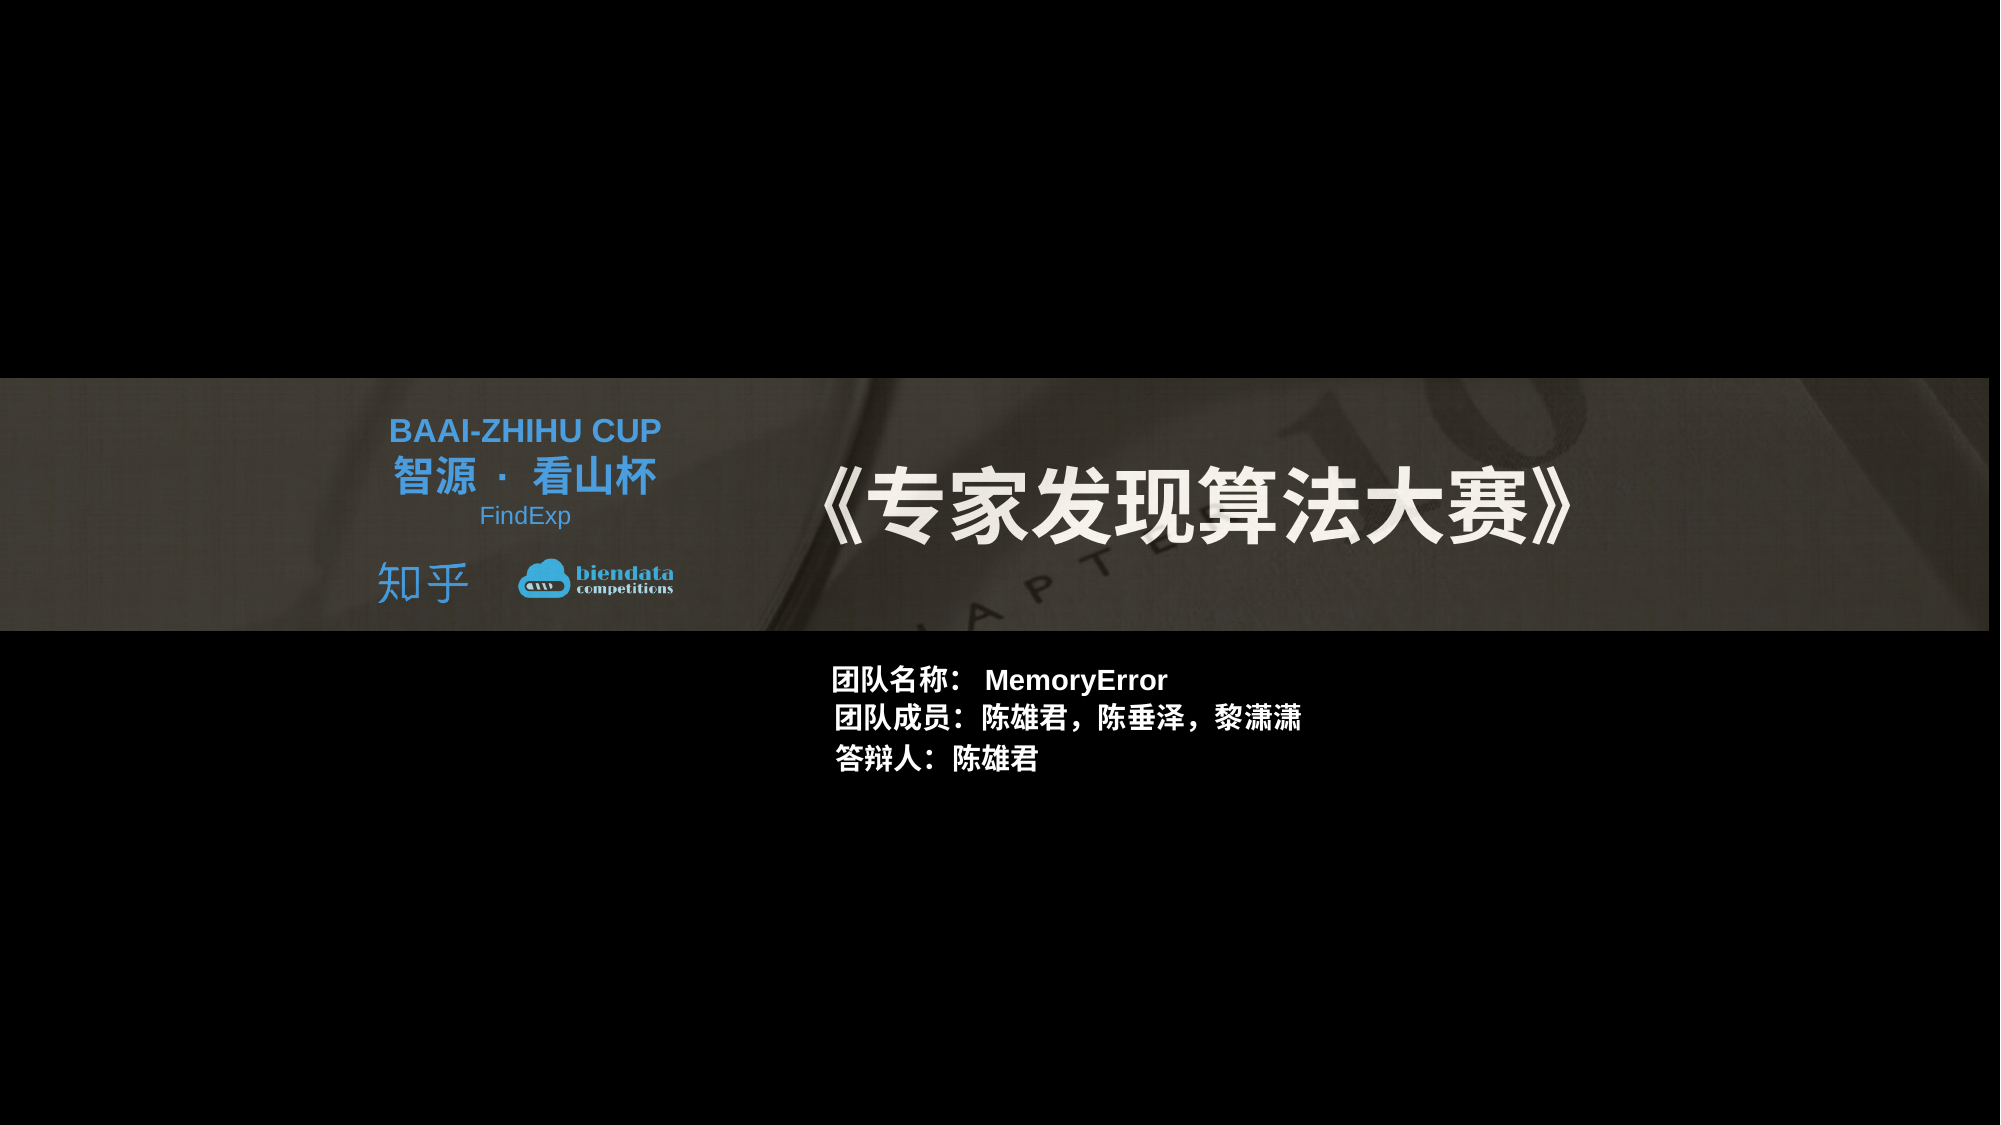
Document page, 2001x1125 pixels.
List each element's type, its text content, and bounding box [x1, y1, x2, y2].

text_box 团队名称：MemoryError [816, 653, 1184, 704]
text_box 团队成员：陈雄君，陈垂泽，黎潇潇 [820, 692, 1318, 742]
text_box 答辩人：陈雄君 [820, 732, 1055, 783]
picture [0, 377, 1989, 631]
